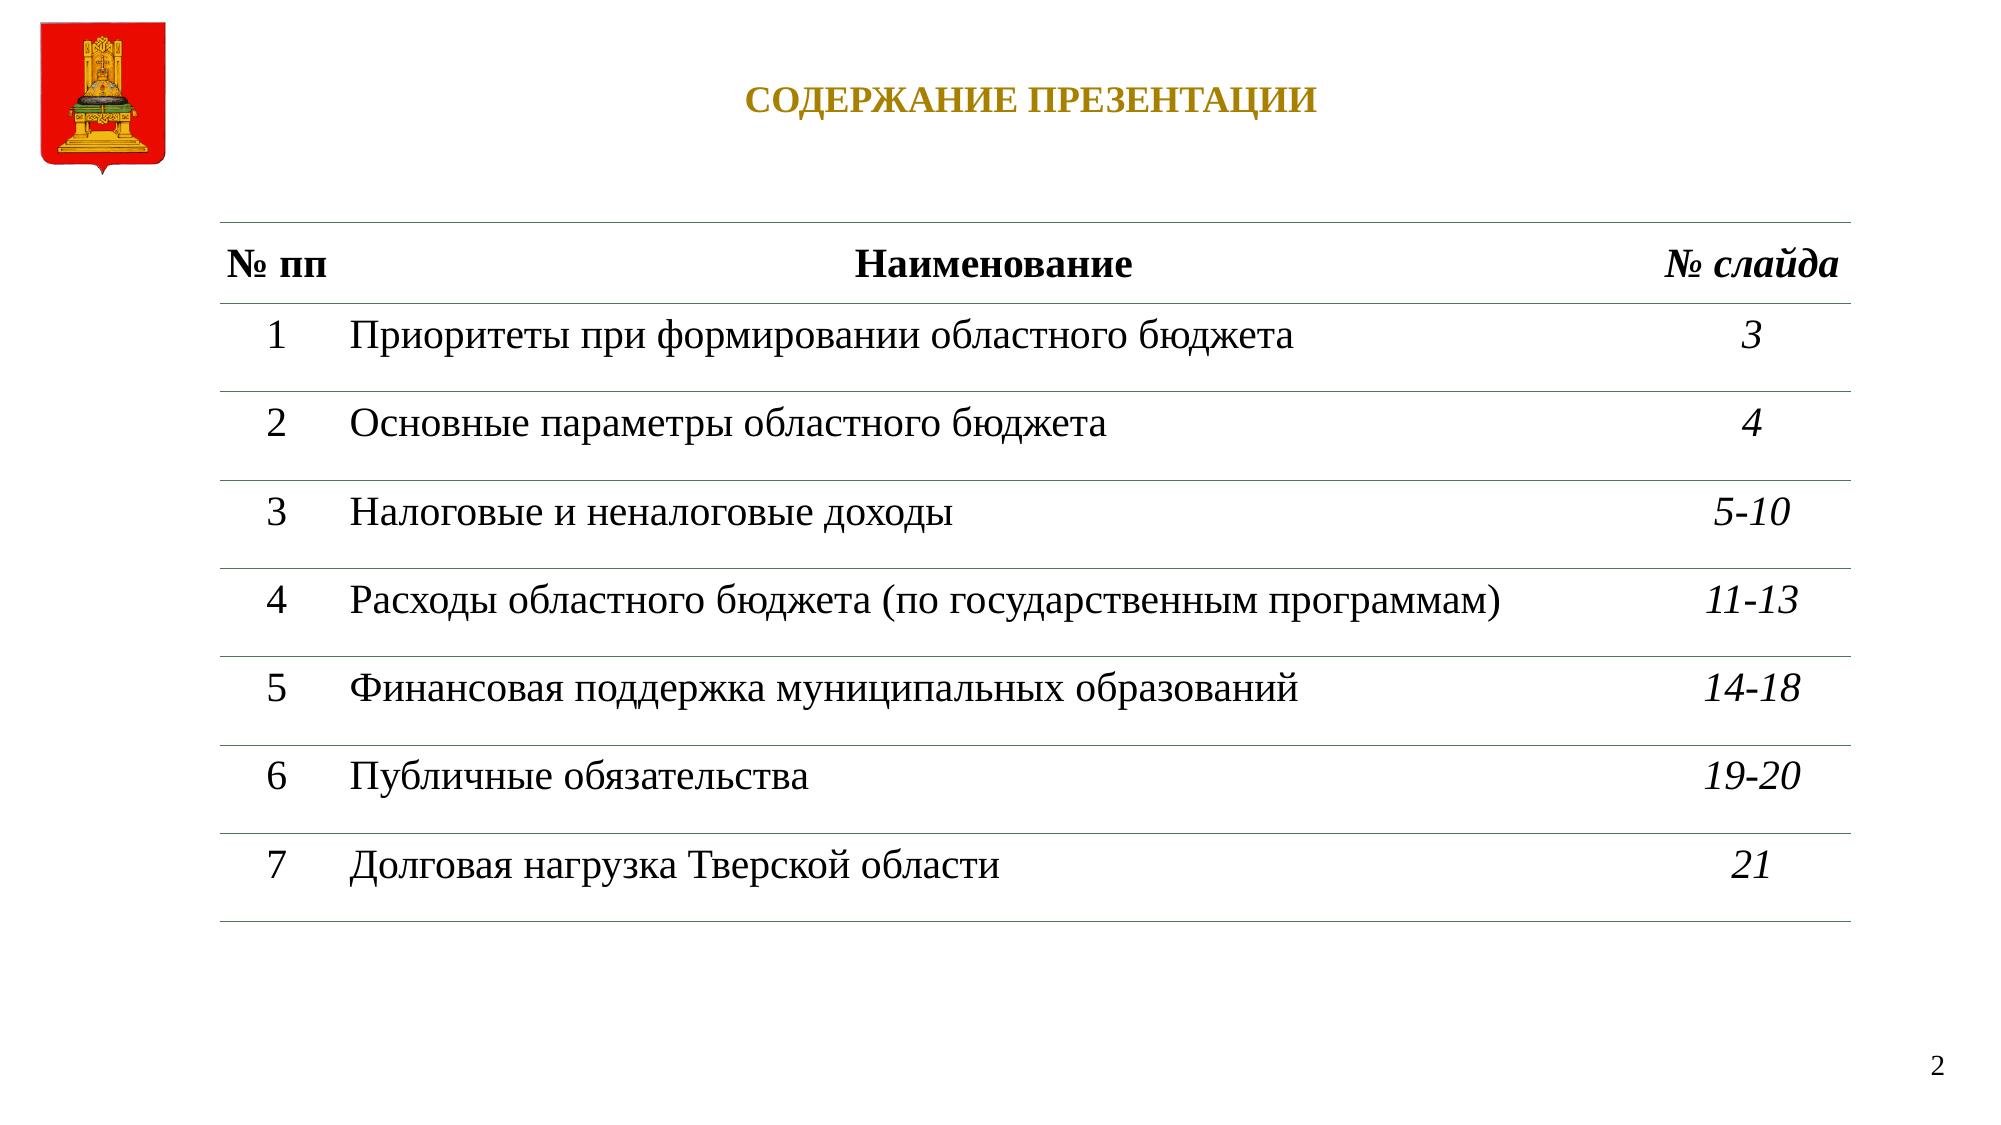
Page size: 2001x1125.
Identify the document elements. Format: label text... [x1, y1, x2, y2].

table_header Наименование [334, 223, 1653, 303]
table_cell Расходы областного бюджета (по государственным программам) [334, 569, 1653, 656]
table_cell 19-20 [1653, 746, 1851, 833]
table_cell 4 [220, 569, 334, 656]
table_cell Приоритеты при формировании областного бюджета [334, 304, 1653, 391]
table_header № пп [220, 223, 334, 303]
table_cell Финансовая поддержка муниципальных образований [334, 657, 1653, 745]
table_cell 7 [220, 834, 334, 921]
table_cell Долговая нагрузка Тверской области [334, 834, 1653, 921]
table_cell 14-18 [1653, 657, 1851, 745]
table_cell 11-13 [1653, 569, 1851, 656]
picture [37, 14, 174, 183]
table_cell 21 [1653, 834, 1851, 921]
table_cell 5-10 [1653, 481, 1851, 568]
table_cell 3 [1653, 304, 1851, 391]
table_cell 2 [220, 392, 334, 480]
table_cell Публичные обязательства [334, 746, 1653, 833]
table_cell 4 [1653, 392, 1851, 480]
table_cell 6 [220, 746, 334, 833]
table_cell Основные параметры областного бюджета [334, 392, 1653, 480]
table_cell 1 [220, 304, 334, 391]
table_cell 5 [220, 657, 334, 745]
title СОДЕРЖАНИЕ ПРЕЗЕНТАЦИИ [420, 52, 1642, 149]
table_header № слайда [1653, 223, 1851, 303]
table_cell Налоговые и неналоговые доходы [334, 481, 1653, 568]
slide_number 2 [1622, 1034, 1961, 1094]
table_cell 3 [220, 481, 334, 568]
